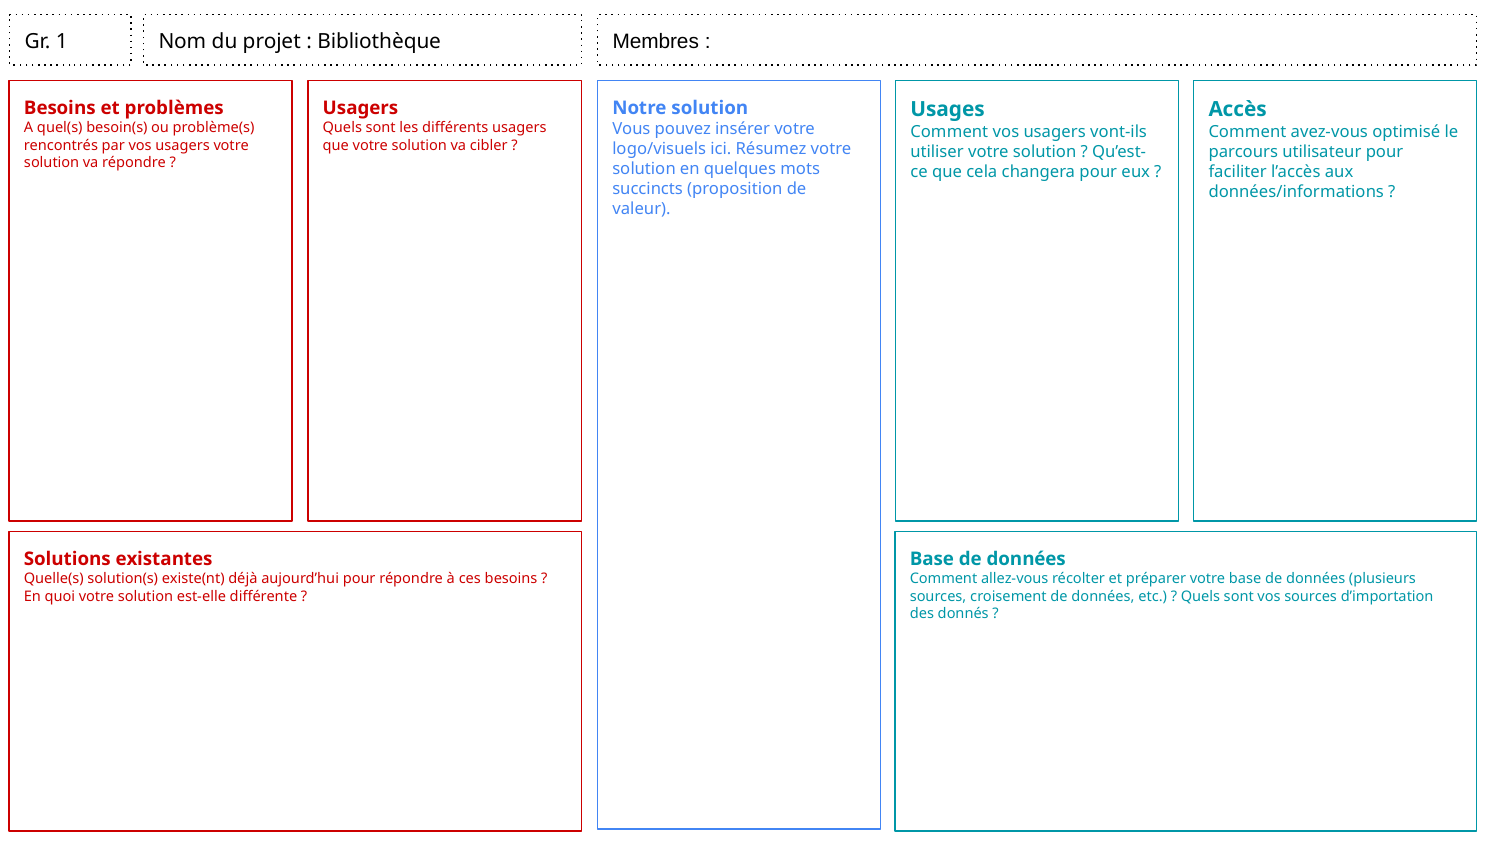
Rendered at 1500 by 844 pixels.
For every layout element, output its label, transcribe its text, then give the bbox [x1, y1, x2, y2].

text_box Solutions existantes Quelle(s) solution(s) existe(nt) déjà aujourd’hui pour répondre à ces besoins ? En quoi votre solution est-elle différente ? [8, 531, 582, 831]
text_box Base de données Comment allez-vous récolter et préparer votre base de données (plusieurs sources, croisement de données, etc.) ? Quels sont vos sources d’importation des donnés ? [894, 531, 1477, 831]
text_box Usagers Quels sont les différents usagers que votre solution va cibler ? clients/usagers que votre solution va cibler ? [307, 80, 582, 521]
text_box Besoins et problèmes A quel(s) besoin(s) ou problème(s) rencontrés par vos usagers votre solution va répondre ? [8, 80, 292, 521]
text_box Usages Comment vos usagers vont-ils utiliser votre solution ? Qu’est-ce que cela changera pour eux ? [895, 80, 1179, 521]
text_box Nom du projet : Bibliothèque [143, 14, 582, 65]
text_box Notre solution Vous pouvez insérer votre logo/visuels ici. Résumez votre solution en quelques mots succincts (proposition de valeur). [597, 80, 881, 829]
text_box Membres : [597, 14, 1477, 65]
text_box Gr. 1 [9, 14, 131, 65]
text_box Accès Comment avez-vous optimisé le parcours utilisateur pour faciliter l’accès aux données/informations ? [1193, 80, 1477, 521]
